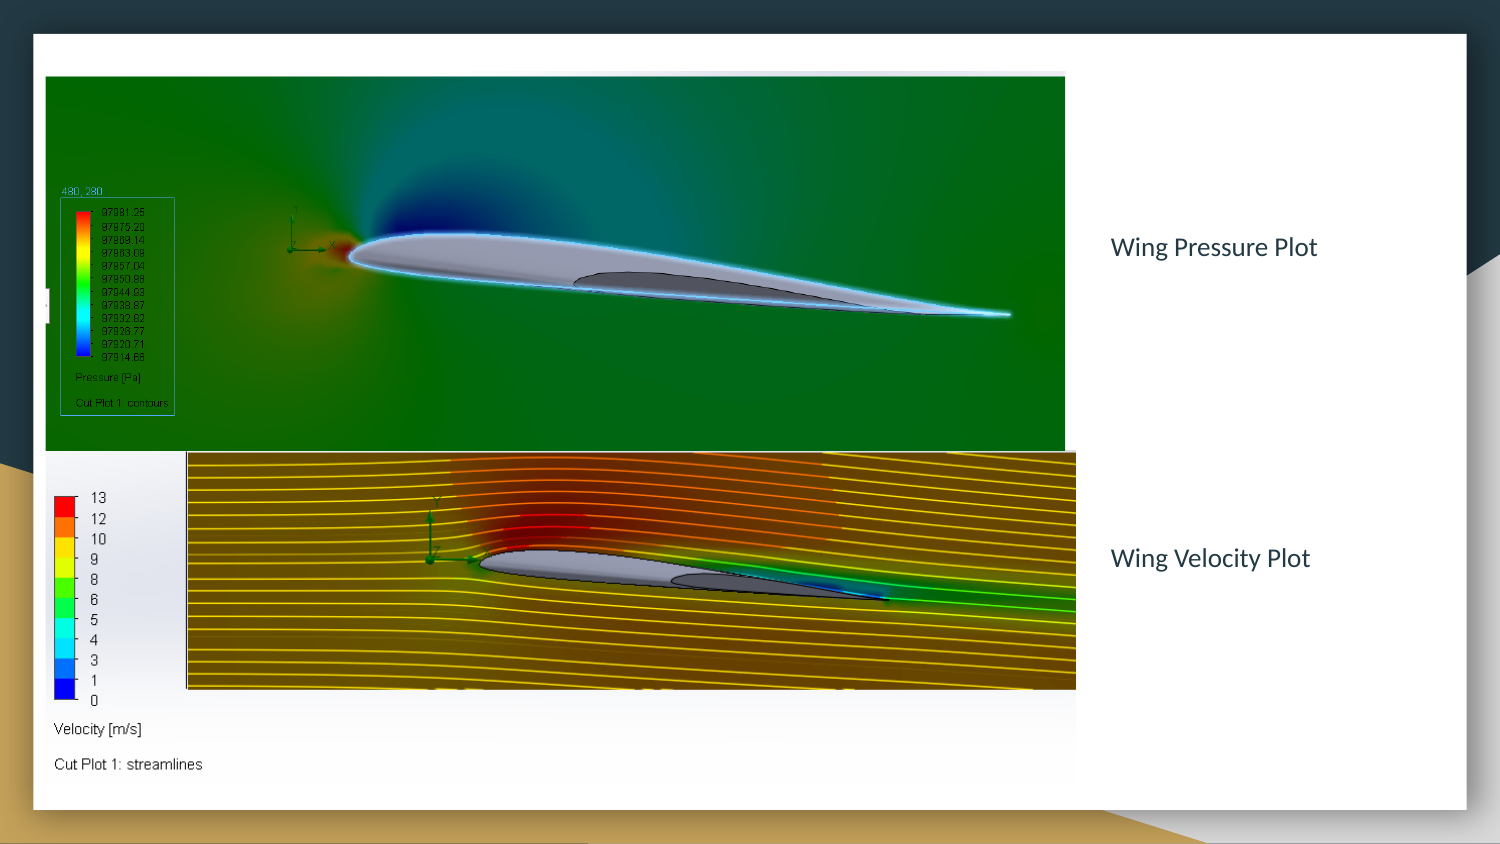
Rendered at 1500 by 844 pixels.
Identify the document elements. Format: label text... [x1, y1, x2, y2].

picture [45, 70, 1077, 786]
list Wing Pressure Plot Wing Velocity Plot [1095, 89, 1366, 729]
